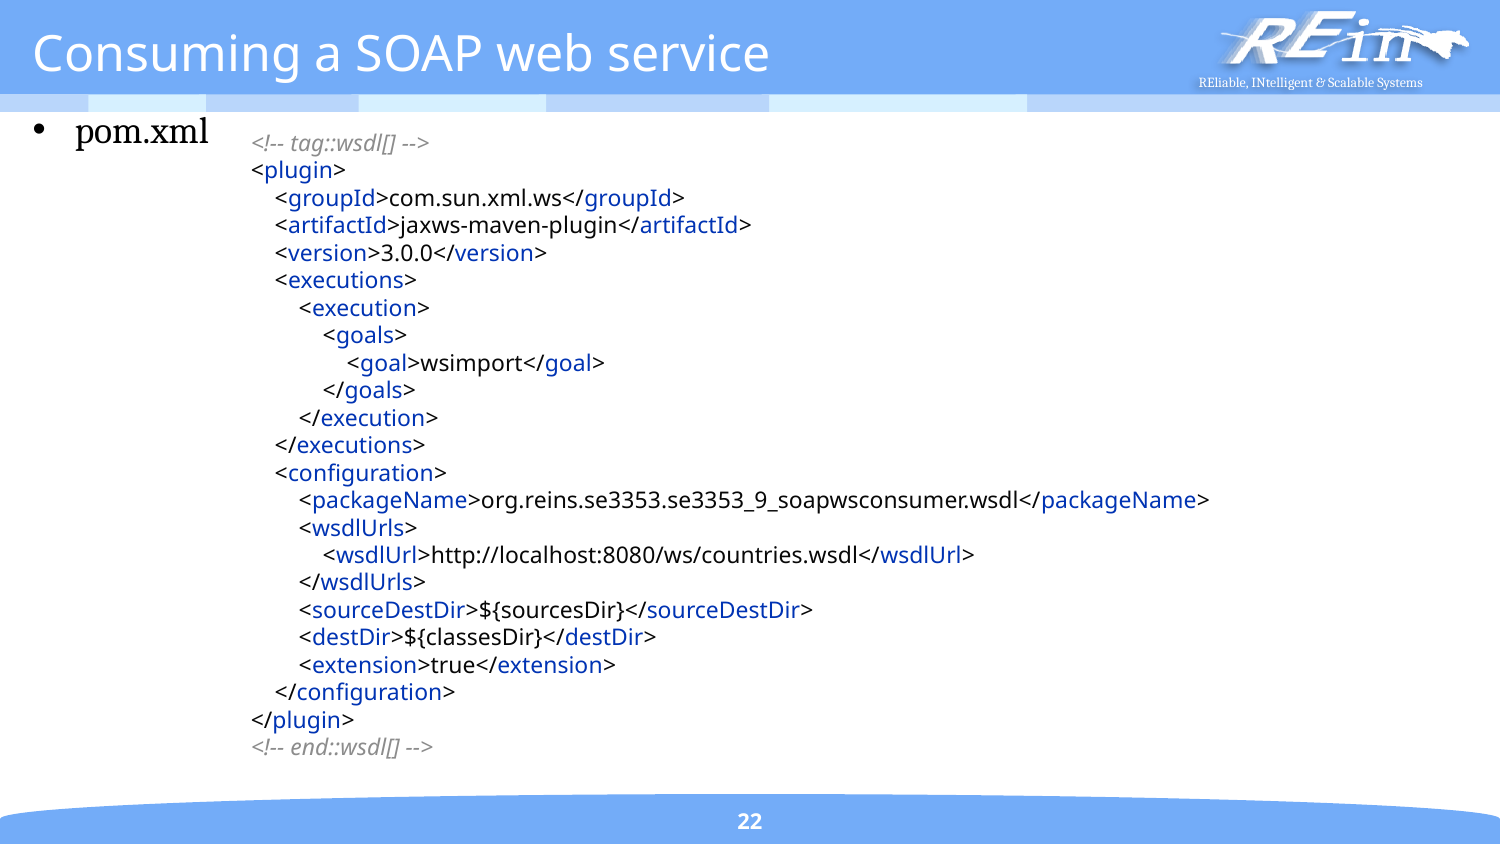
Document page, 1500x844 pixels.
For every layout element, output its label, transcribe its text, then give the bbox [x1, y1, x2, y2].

slide_number 22 [667, 802, 833, 842]
list pom.xml [17, 98, 1099, 746]
title Consuming a SOAP web service [17, 17, 1136, 86]
text_box <!-- tag::wsdl[] --> <plugin> <groupId>com.sun.xml.ws</groupId> <artifactId>jaxws-maven-plugin</artifactId> <version>3.0.0</version> <executions> <execution> <goals> <goal>wsimport</goal> </goals> </execution> </executions> <configuration> <packageName>org.reins.se3353.se3353_9_soapwsconsumer.wsdl</packageName> <wsdlUrls> <wsdlUrl>http://localhost:8080/ws/countries.wsdl</wsdlUrl> </wsdlUrls> <sourceDestDir>${sourcesDir}</sourceDestDir> <destDir>${classesDir}</destDir> <extension>true</extension> </configuration> </plugin> <!-- end::wsdl[] --> [236, 121, 1264, 768]
